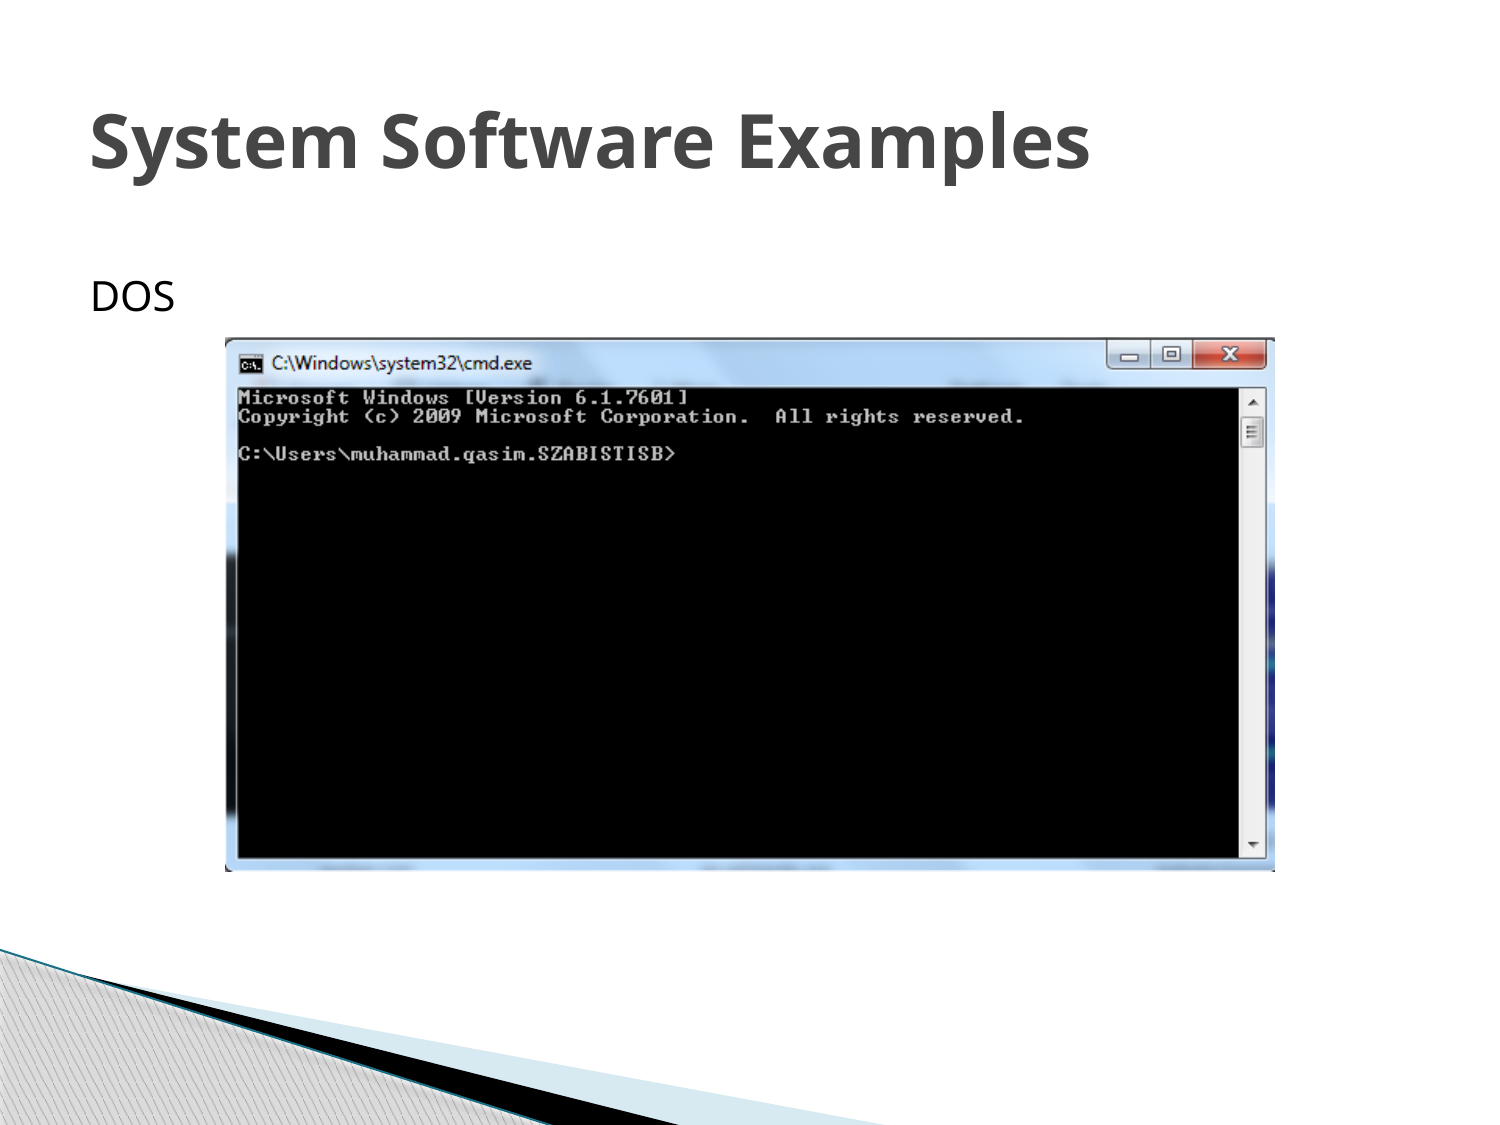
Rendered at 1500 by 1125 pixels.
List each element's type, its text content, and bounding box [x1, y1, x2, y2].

picture [224, 337, 1276, 873]
title System Software Examples [75, 45, 1425, 233]
list DOS [75, 262, 1463, 1005]
